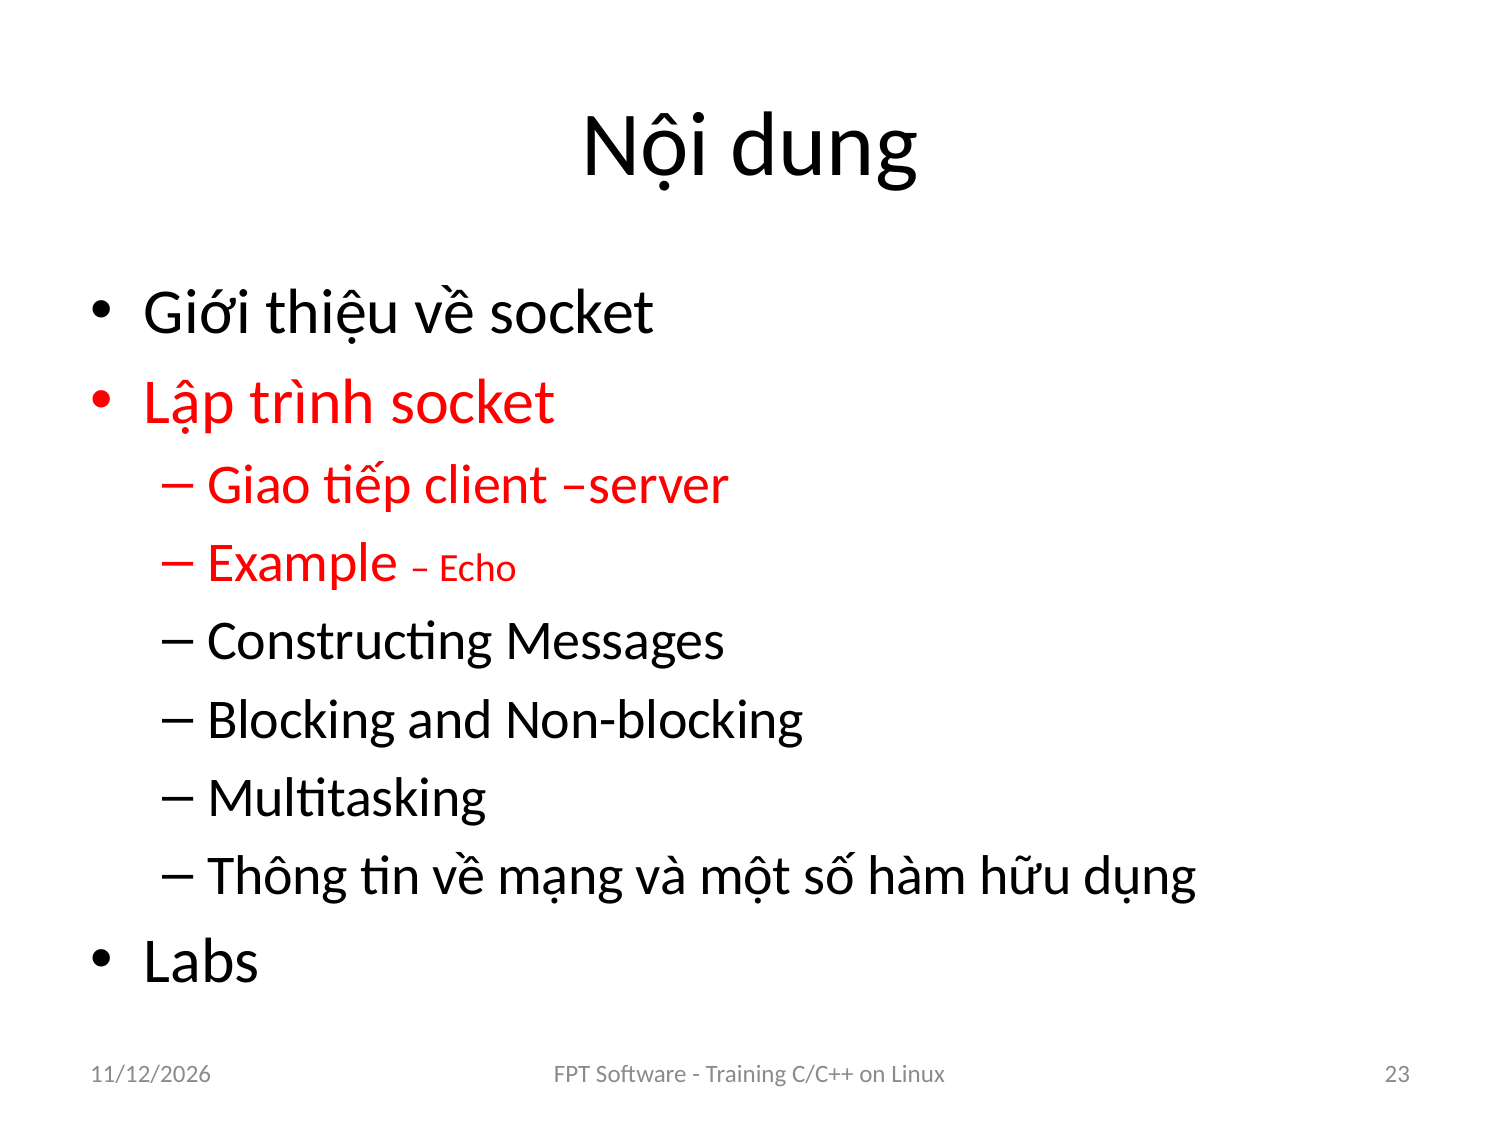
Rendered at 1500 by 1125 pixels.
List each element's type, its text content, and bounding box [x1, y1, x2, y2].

title Nội dung [75, 45, 1425, 233]
list Giới thiệu về socket Lập trình socket Giao tiếp client –server Example – Echo Constructing Messages Blocking and Non-blocking Multitasking Thông tin về mạng và một số hàm hữu dụng Labs [75, 262, 1425, 1005]
slide_number 23 [1074, 1042, 1425, 1103]
footer FPT Software - Training C/C++ on Linux [512, 1042, 988, 1103]
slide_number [75, 1042, 425, 1103]
